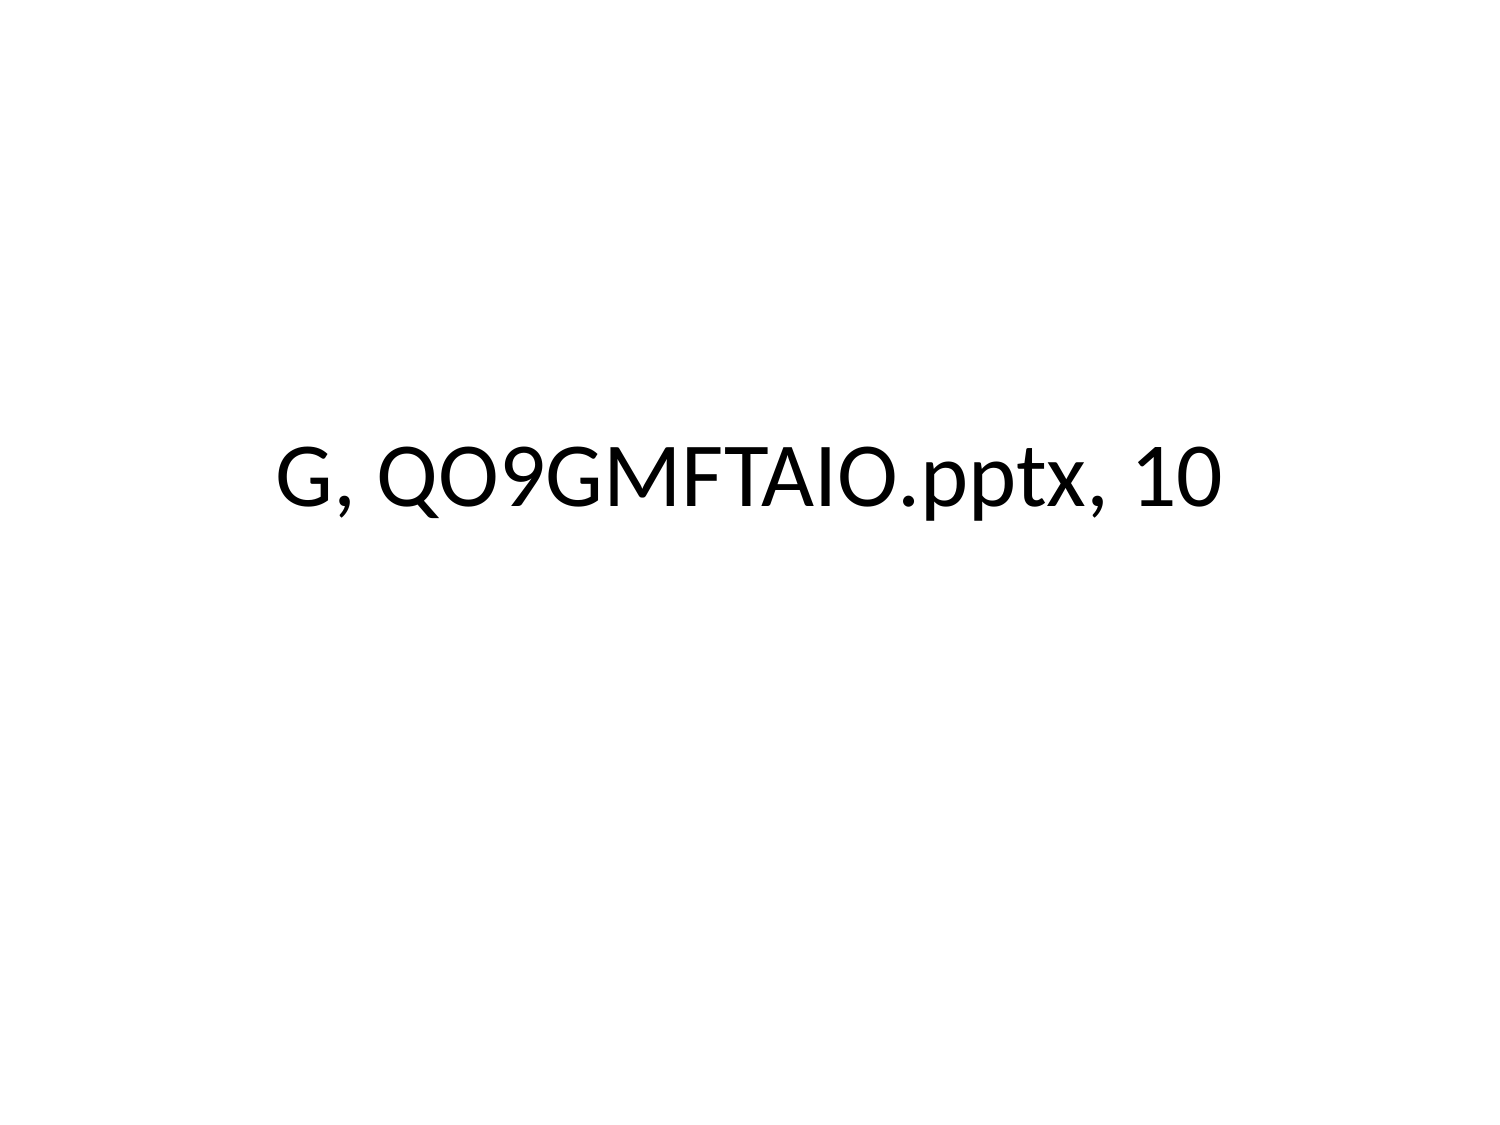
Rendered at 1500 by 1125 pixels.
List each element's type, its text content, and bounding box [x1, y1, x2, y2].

title G, QO9GMFTAIO.pptx, 10 [112, 349, 1388, 591]
